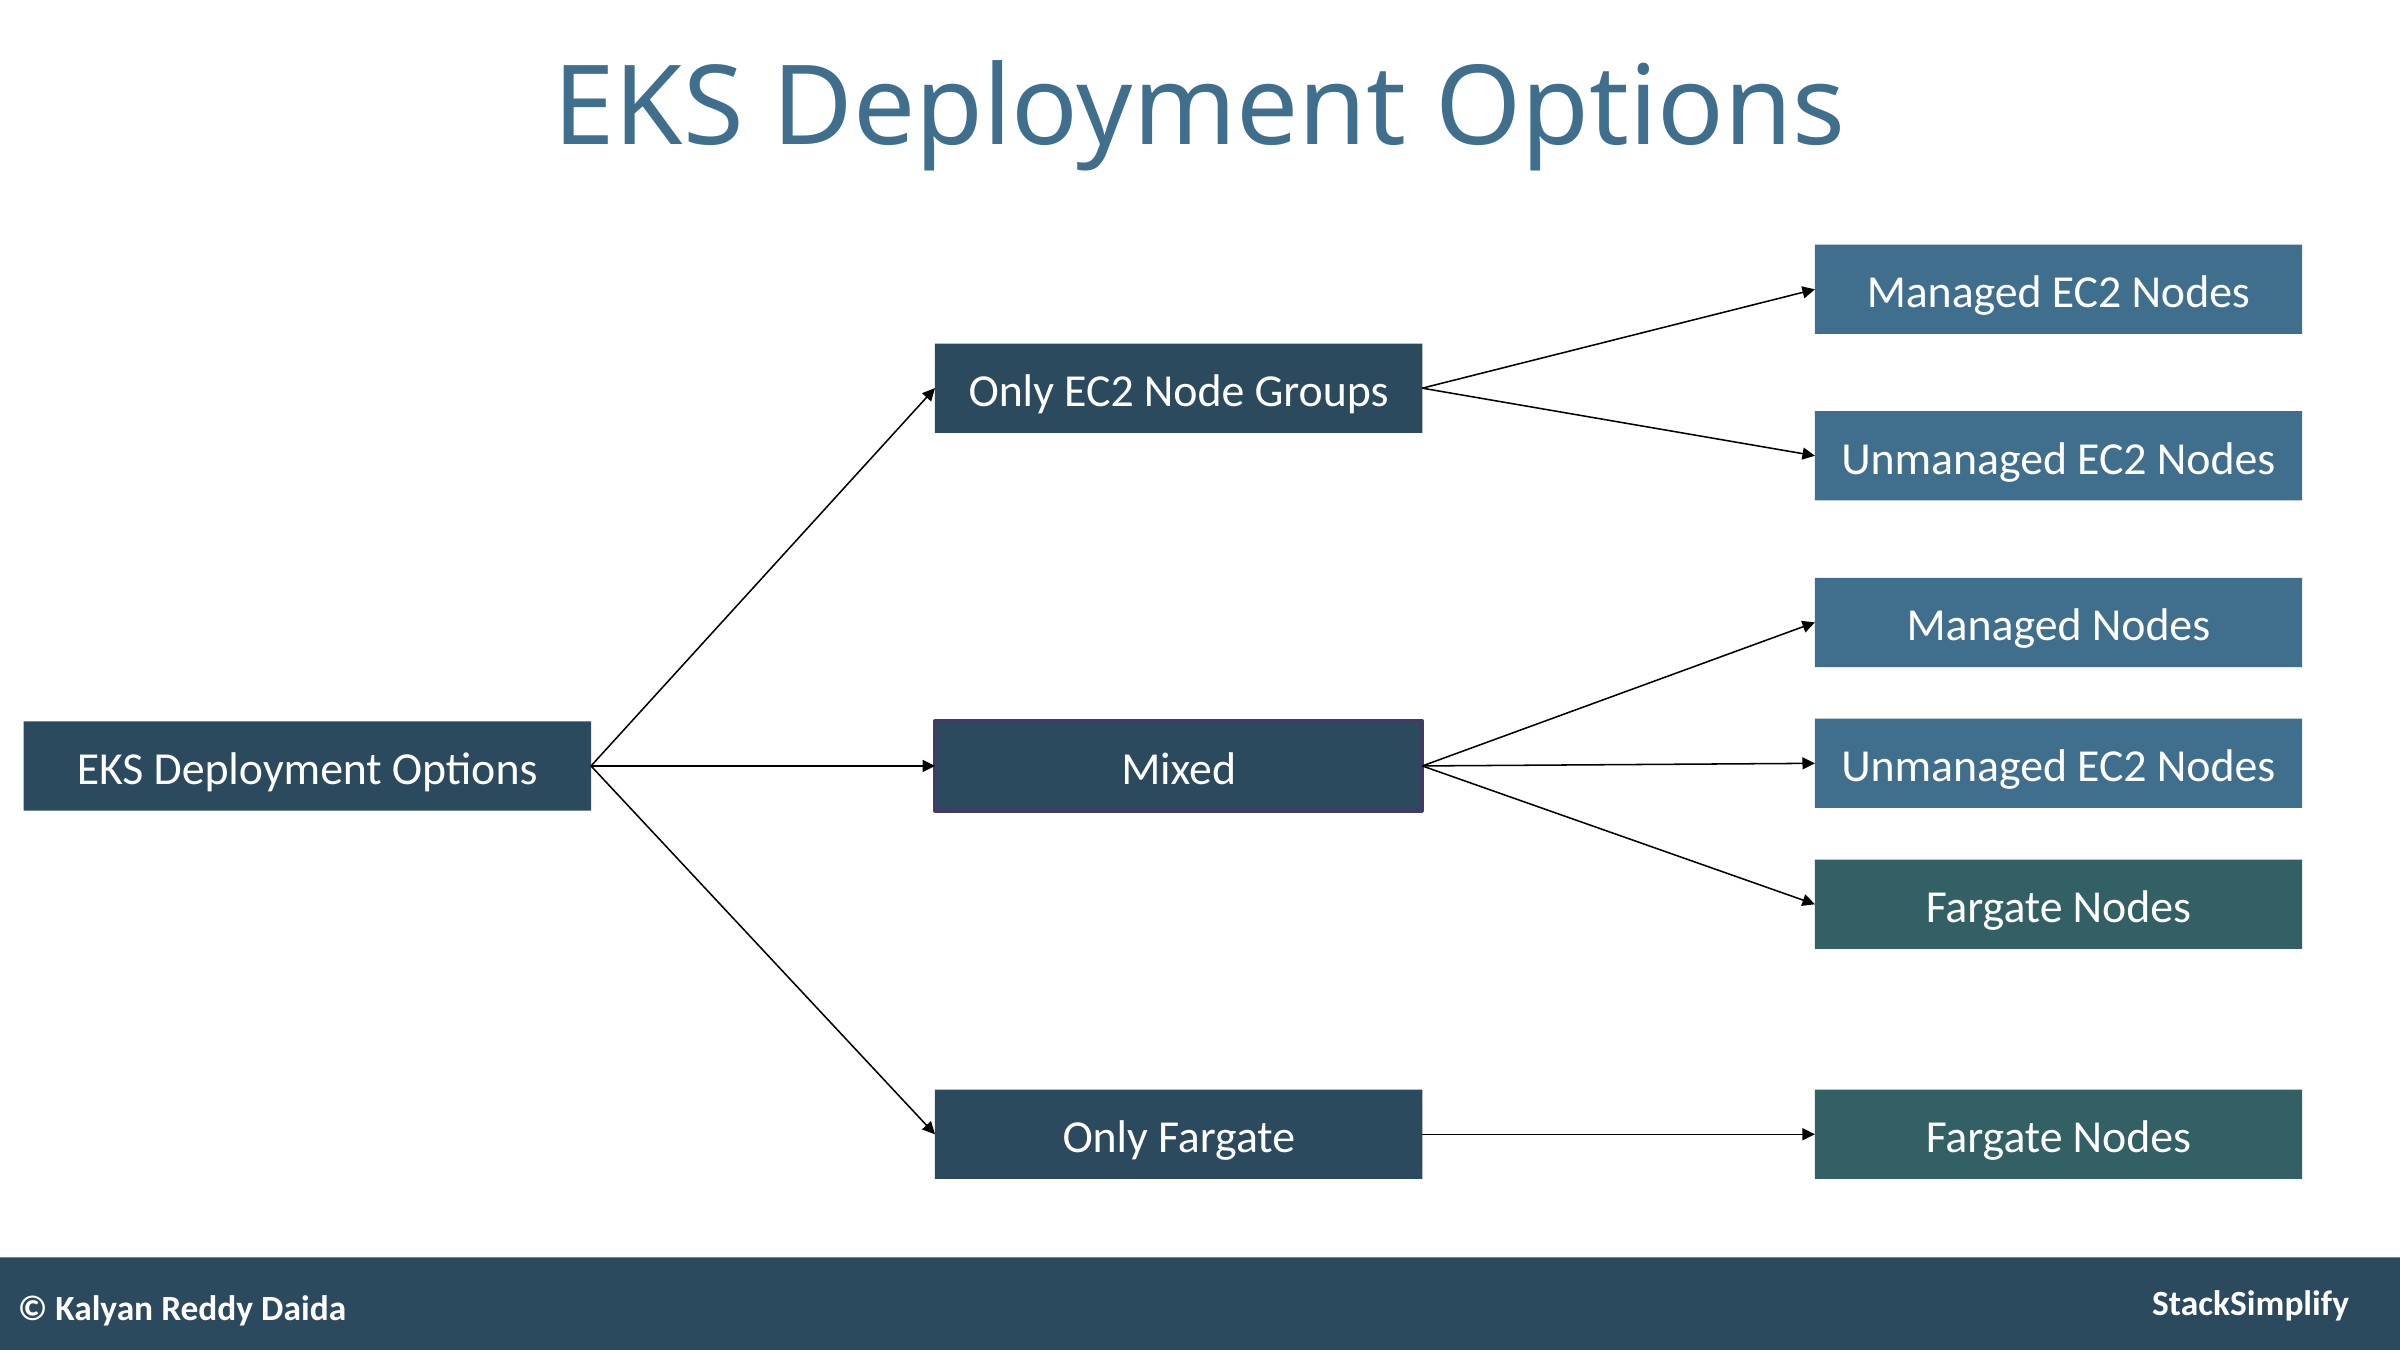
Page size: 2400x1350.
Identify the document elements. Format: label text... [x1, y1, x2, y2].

text_box Only Fargate [933, 1088, 1424, 1181]
footer © Kalyan Reddy Daida [0, 1269, 810, 1342]
text_box Mixed [940, 719, 1412, 813]
text_box EKS Deployment Options [22, 719, 581, 813]
text_box Fargate Nodes [1813, 858, 2304, 951]
title EKS Deployment Options [165, 10, 2235, 206]
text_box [590, 387, 936, 755]
text_box Unmanaged EC2 Nodes [1818, 717, 2304, 810]
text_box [590, 765, 936, 1135]
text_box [1422, 622, 1816, 754]
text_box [1422, 765, 1816, 905]
text_box Managed Nodes [1813, 576, 2304, 669]
text_box Unmanaged EC2 Nodes [1813, 409, 2304, 502]
text_box Fargate Nodes [1813, 1088, 2304, 1181]
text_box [1422, 289, 1816, 379]
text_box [1422, 387, 1816, 456]
text_box Only EC2 Node Groups [933, 341, 1413, 435]
text_box Managed EC2 Nodes [1813, 243, 2304, 336]
